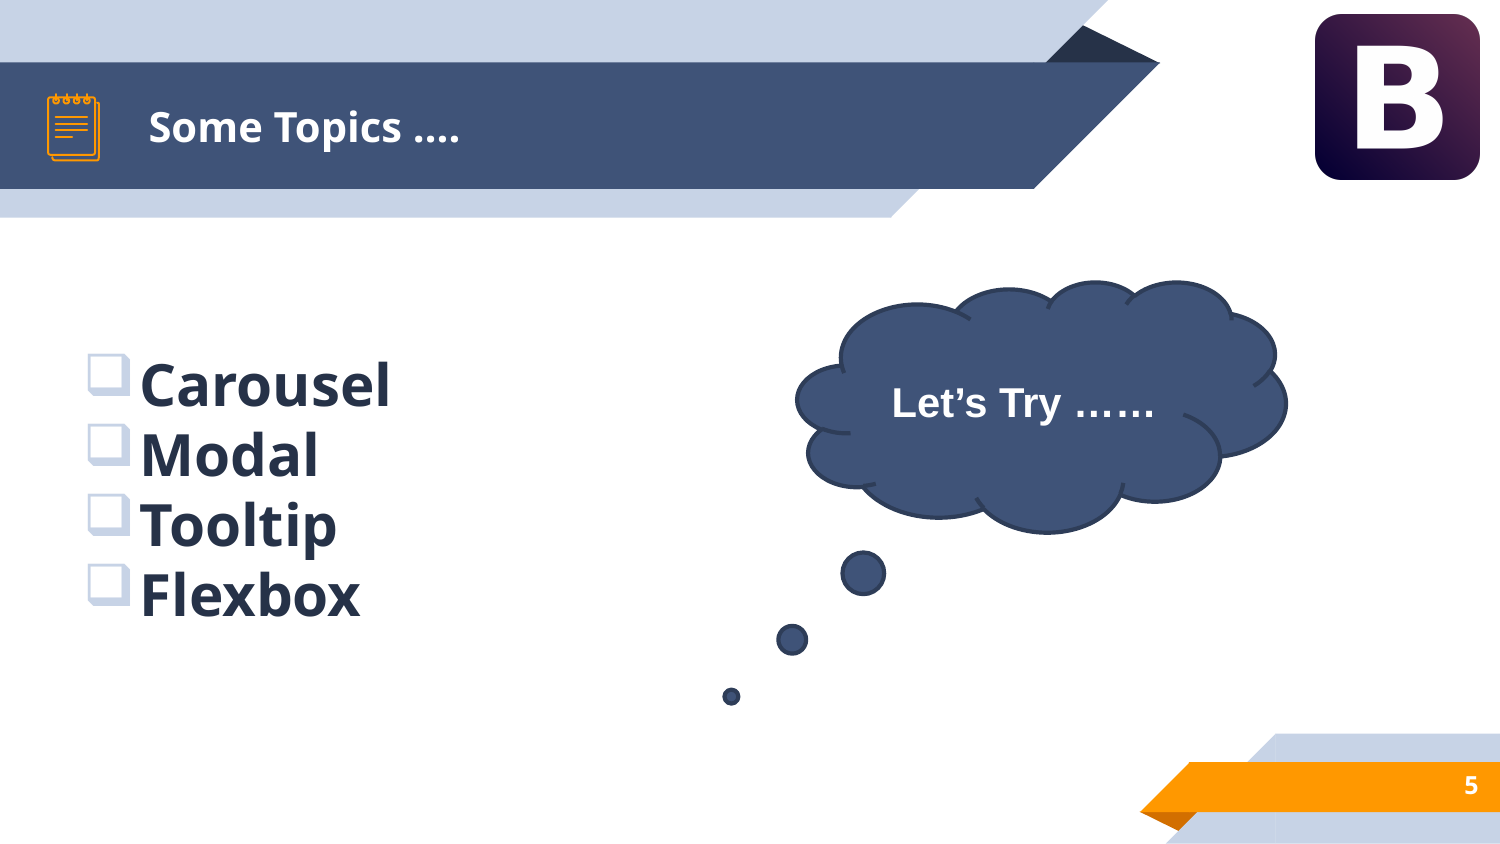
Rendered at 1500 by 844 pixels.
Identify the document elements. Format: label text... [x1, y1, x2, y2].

text_box Let’s Try …… [722, 687, 741, 706]
text_box Let’s Try …… [794, 280, 1289, 535]
text_box Let’s Try …… [840, 550, 887, 597]
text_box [47, 93, 100, 161]
text_box Let’s Try …… [776, 623, 809, 656]
title Some Topics …. [133, 63, 997, 189]
slide_number 5 [1249, 760, 1494, 813]
list Carousel Modal Tooltip Flexbox [55, 252, 1393, 793]
picture [1315, 14, 1481, 181]
